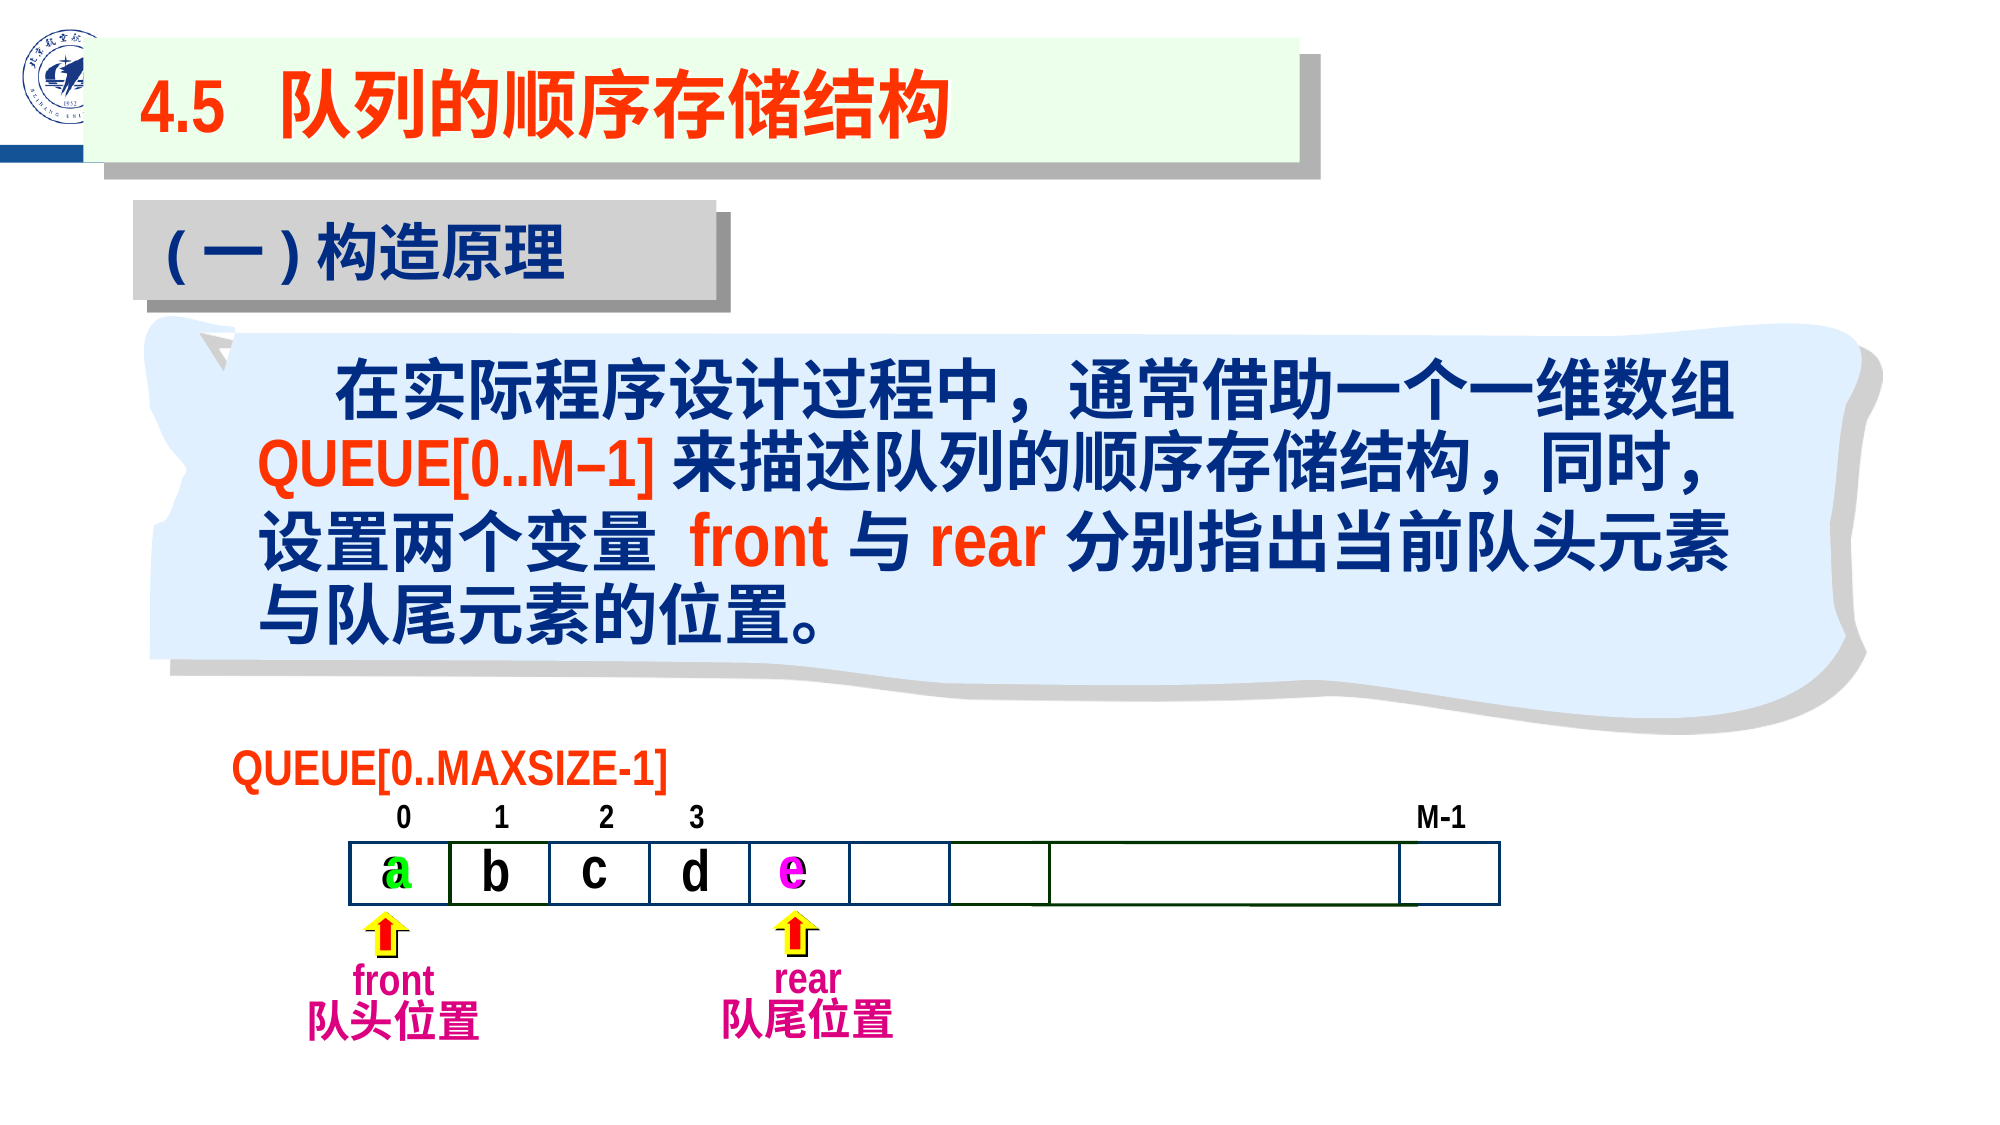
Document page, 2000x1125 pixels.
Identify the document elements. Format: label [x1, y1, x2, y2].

text_box [132, 199, 717, 301]
text_box [83, 37, 1301, 163]
text_box [216, 727, 1646, 906]
text_box [227, 914, 560, 1055]
text_box [637, 913, 979, 1053]
text_box [133, 278, 1920, 792]
picture [16, 23, 124, 130]
